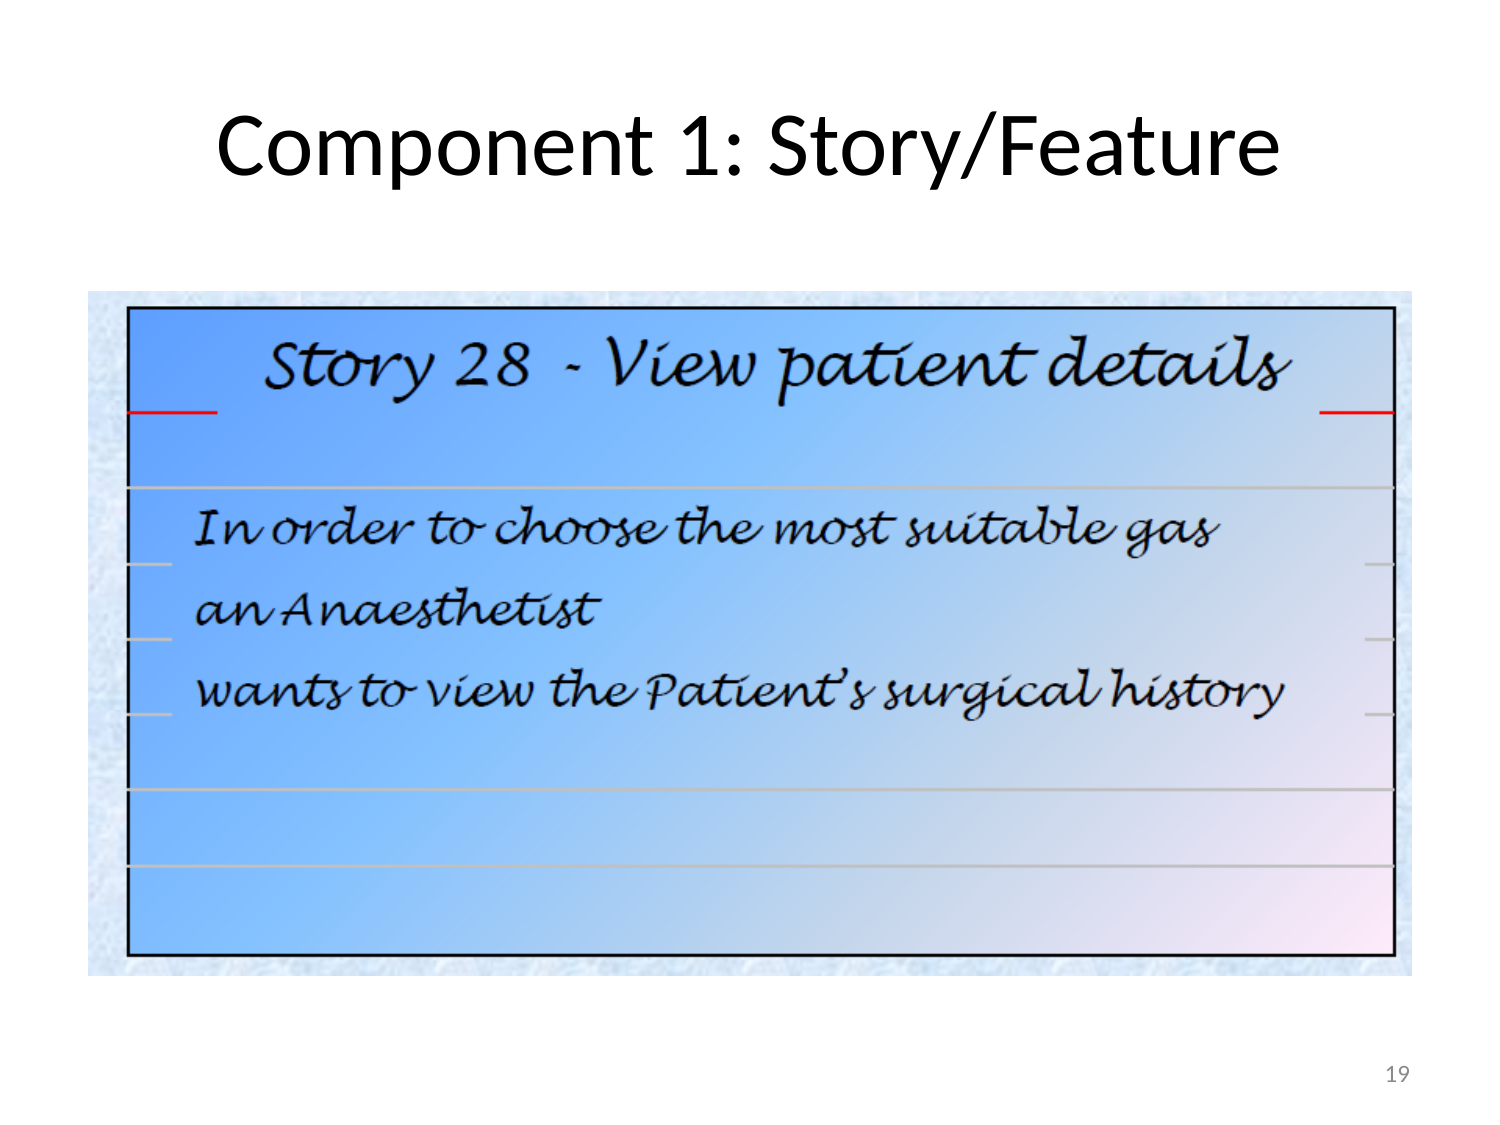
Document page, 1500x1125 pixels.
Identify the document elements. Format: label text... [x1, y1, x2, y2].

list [87, 291, 1412, 977]
slide_number 19 [1074, 1042, 1425, 1103]
title Component 1: Story/Feature [75, 45, 1425, 233]
